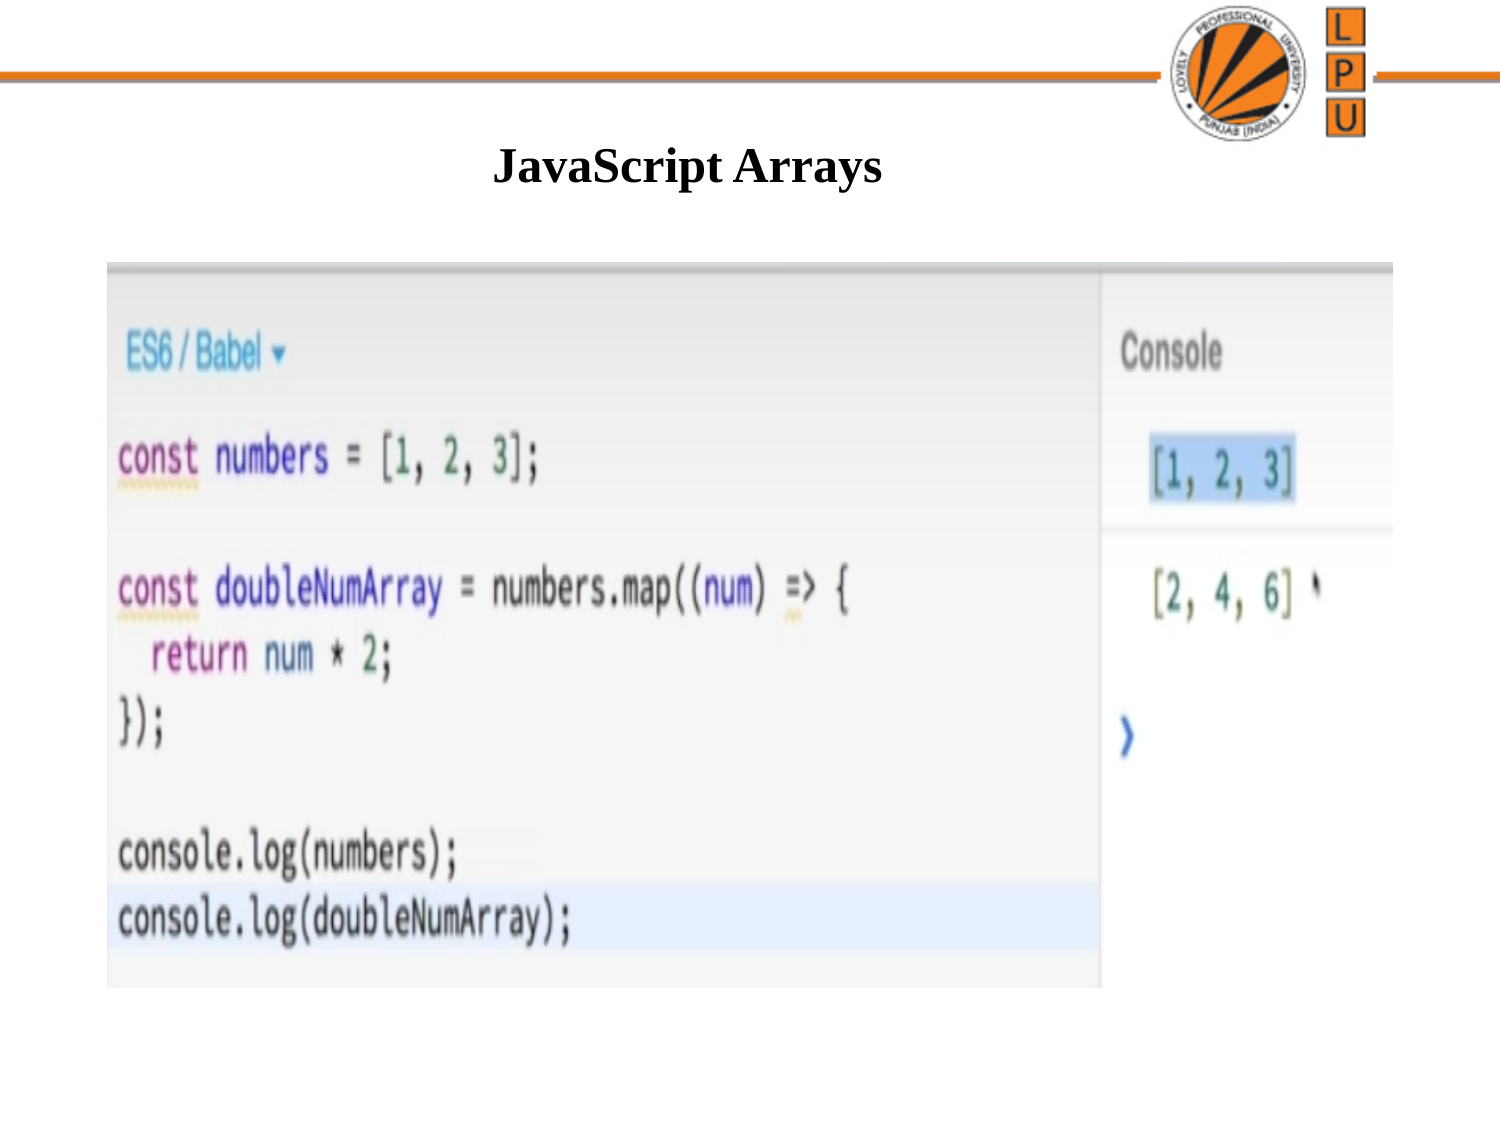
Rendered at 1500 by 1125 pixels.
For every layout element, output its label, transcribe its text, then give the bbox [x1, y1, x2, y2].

title JavaScript Arrays [50, 112, 1325, 213]
picture [0, 0, 1500, 1125]
